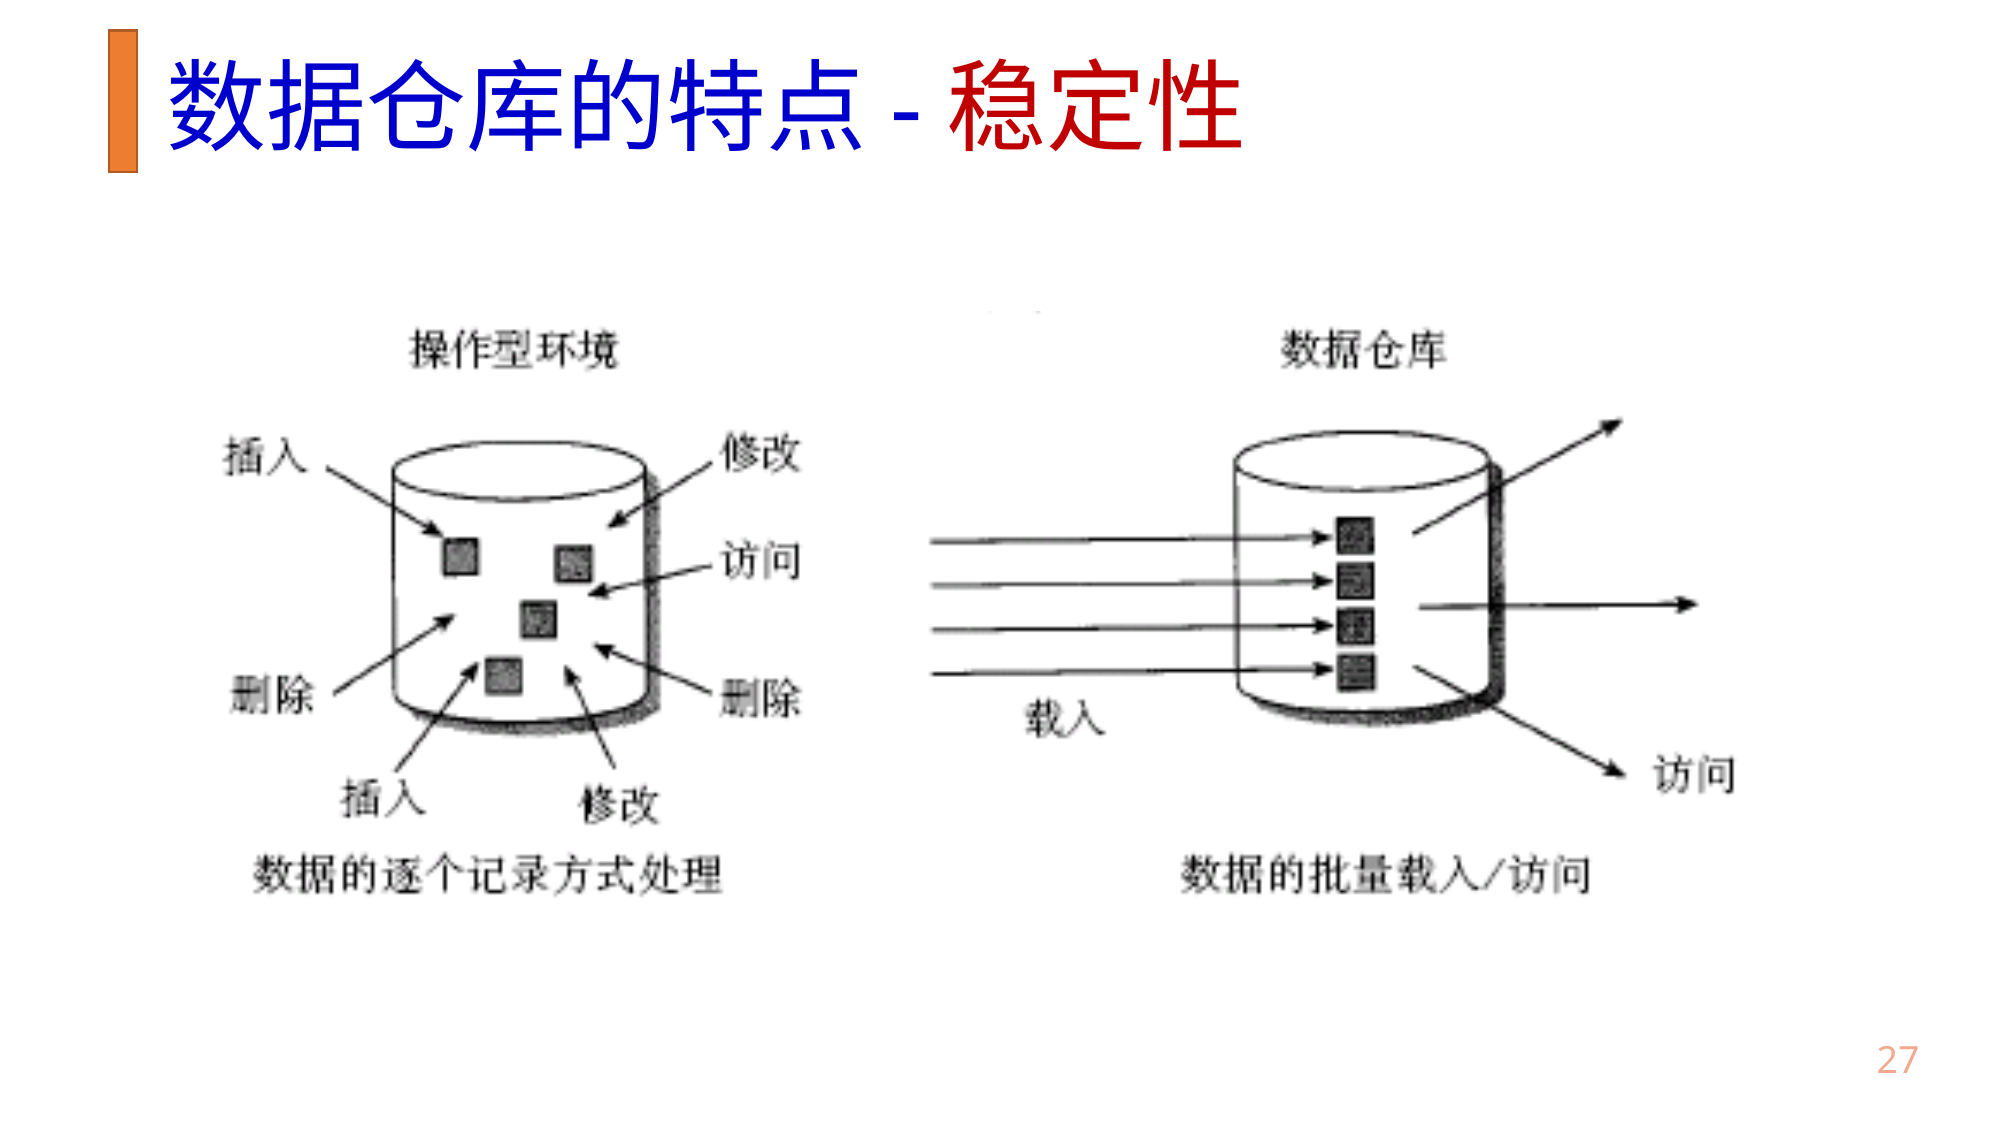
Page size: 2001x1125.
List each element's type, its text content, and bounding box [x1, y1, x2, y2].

slide_number 26 [1484, 1031, 1935, 1092]
title 数据仓库的特点-稳定性 [151, 31, 1863, 192]
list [208, 311, 1765, 913]
